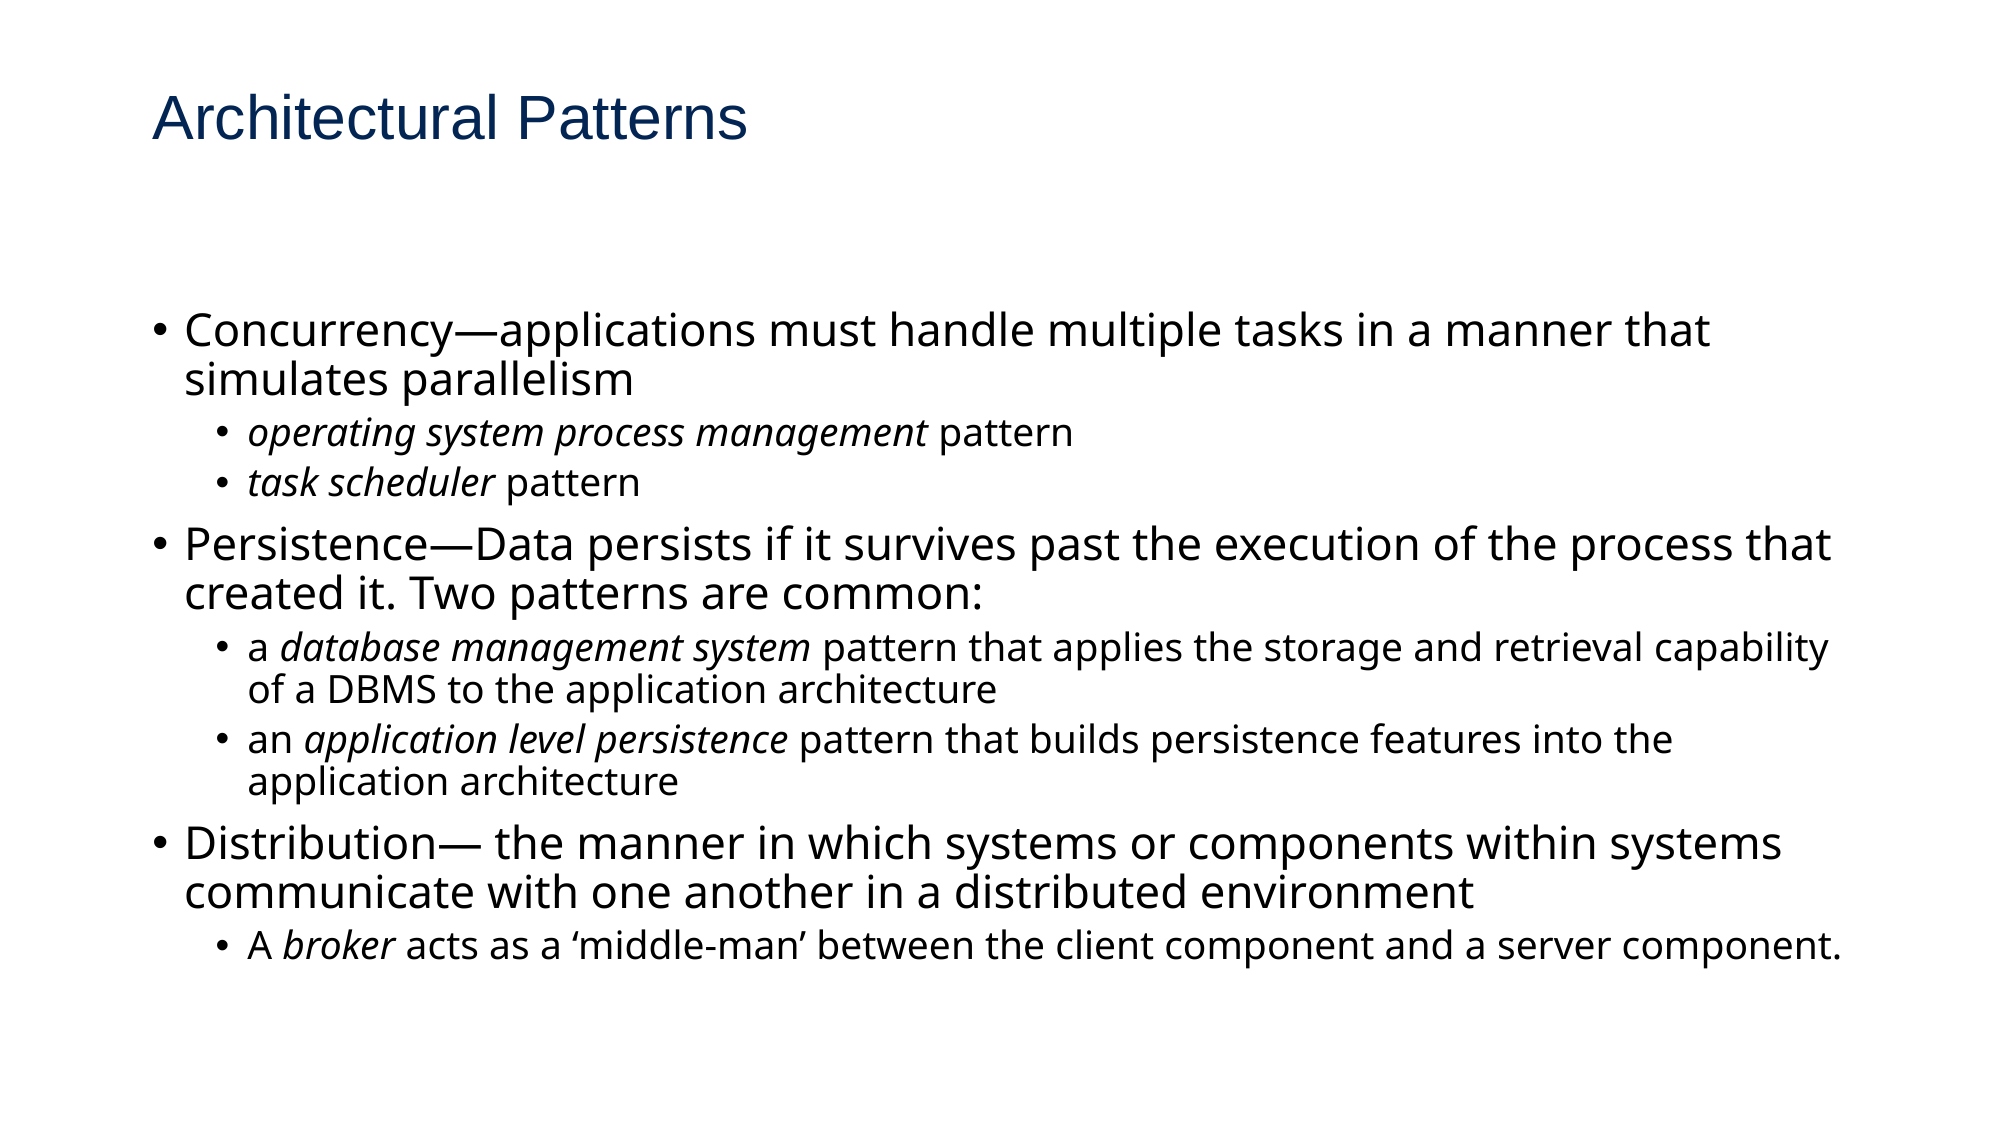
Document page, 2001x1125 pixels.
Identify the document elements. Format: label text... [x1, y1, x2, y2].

list Concurrency—applications must handle multiple tasks in a manner that simulates parallelism operating system process management pattern task scheduler pattern Persistence—Data persists if it survives past the execution of the process that created it. Two patterns are common: a database management system pattern that applies the storage and retrieval capability of a DBMS to the application architecture an application level persistence pattern that builds persistence features into the application architecture Distribution— the manner in which systems or components within systems communicate with one another in a distributed environment A broker acts as a ‘middle-man’ between the client component and a server component. [137, 299, 1863, 1014]
title Architectural Patterns [137, 59, 1863, 278]
